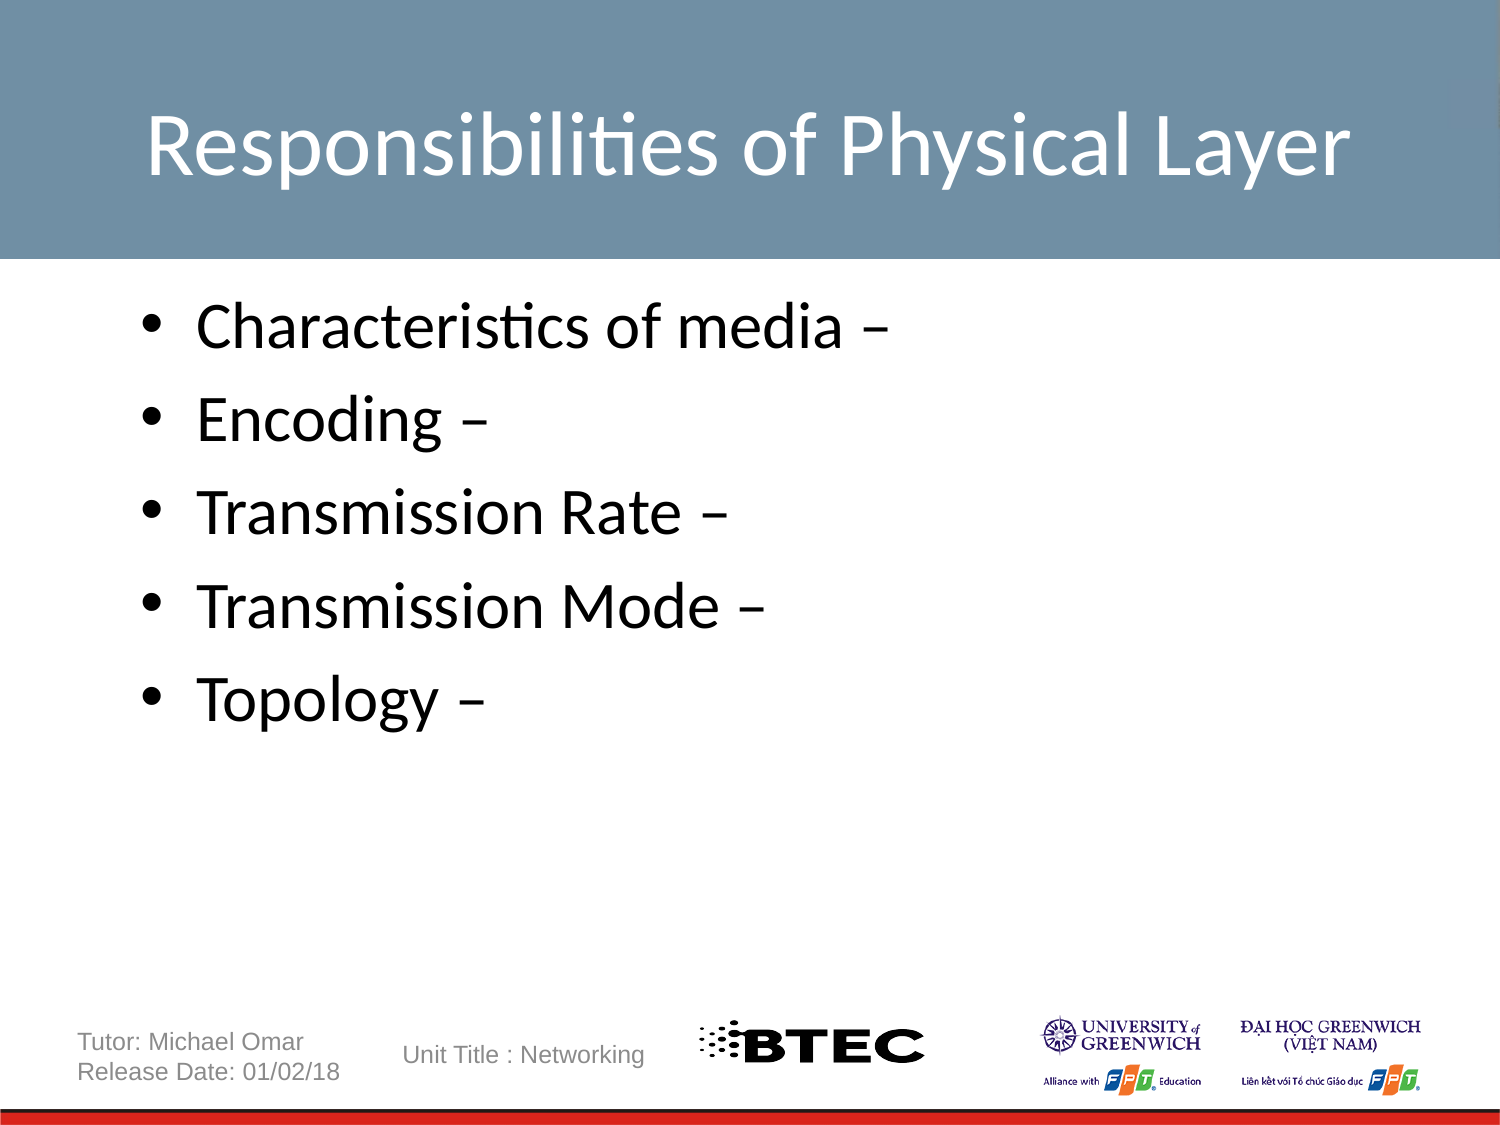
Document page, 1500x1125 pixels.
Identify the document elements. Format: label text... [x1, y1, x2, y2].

picture [1037, 1017, 1425, 1102]
picture [699, 1020, 925, 1063]
picture [0, 1109, 1500, 1125]
picture [0, 0, 1500, 259]
list Characteristics of media – Encoding – Transmission Rate – Transmission Mode – Topology – [125, 274, 1475, 1017]
